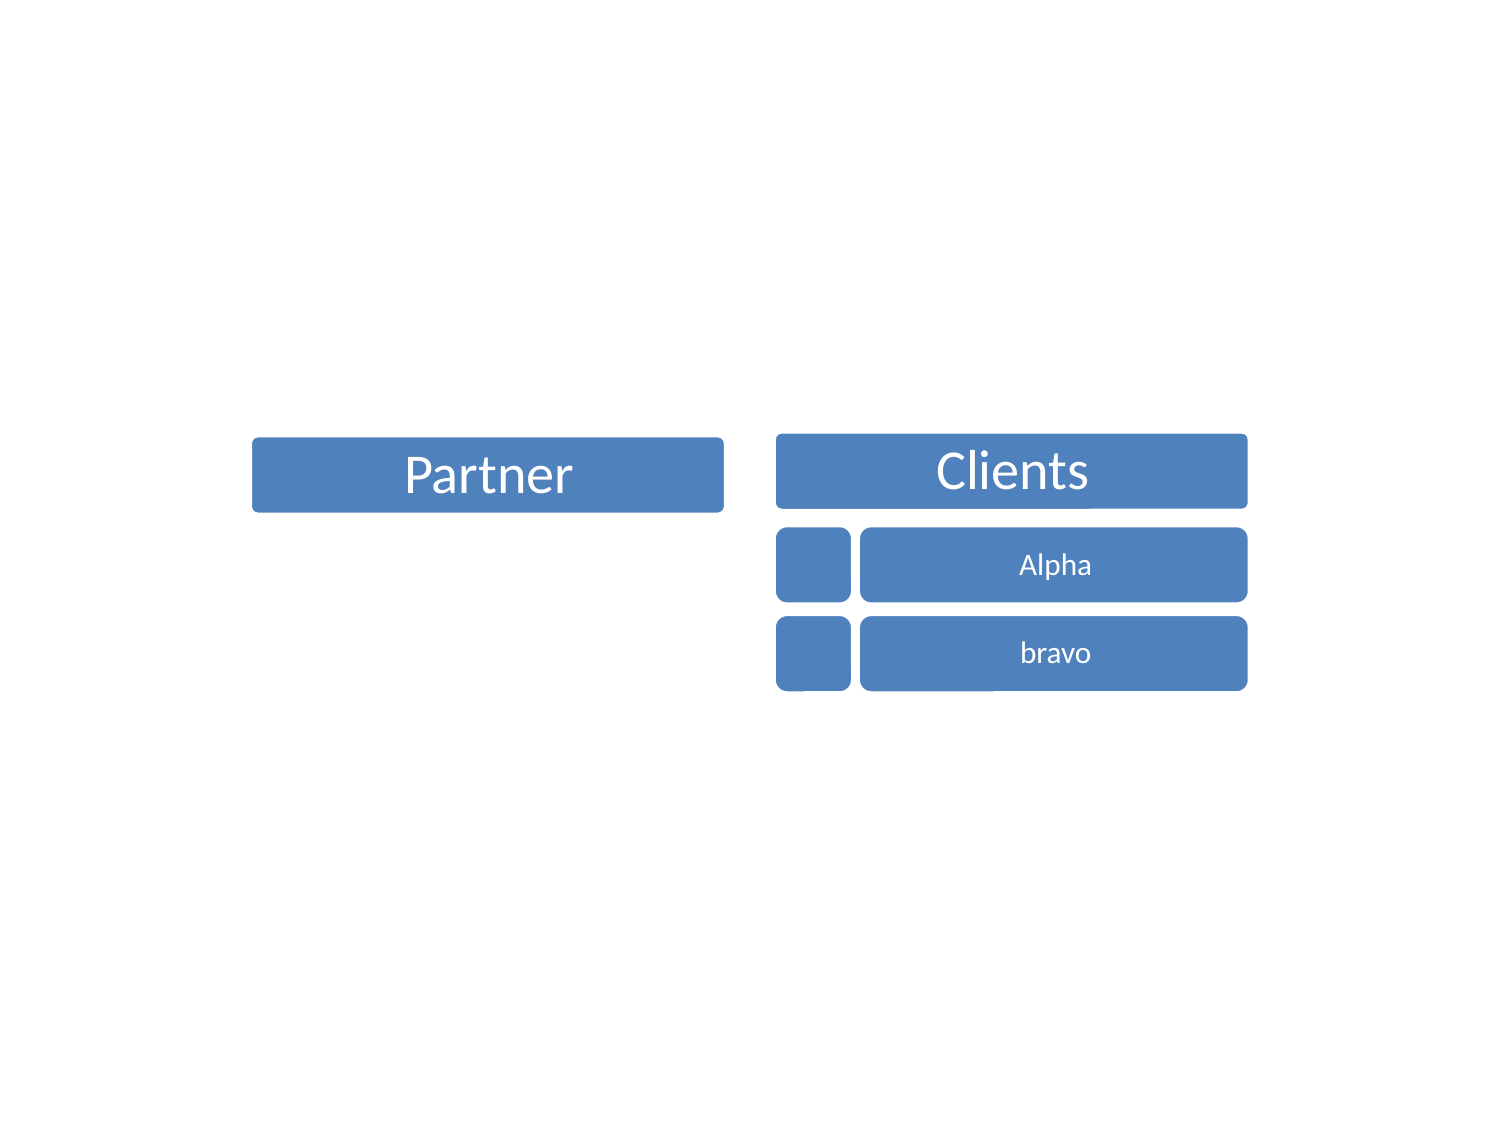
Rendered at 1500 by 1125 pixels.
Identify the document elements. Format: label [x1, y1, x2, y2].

text_box [249, 228, 1251, 897]
